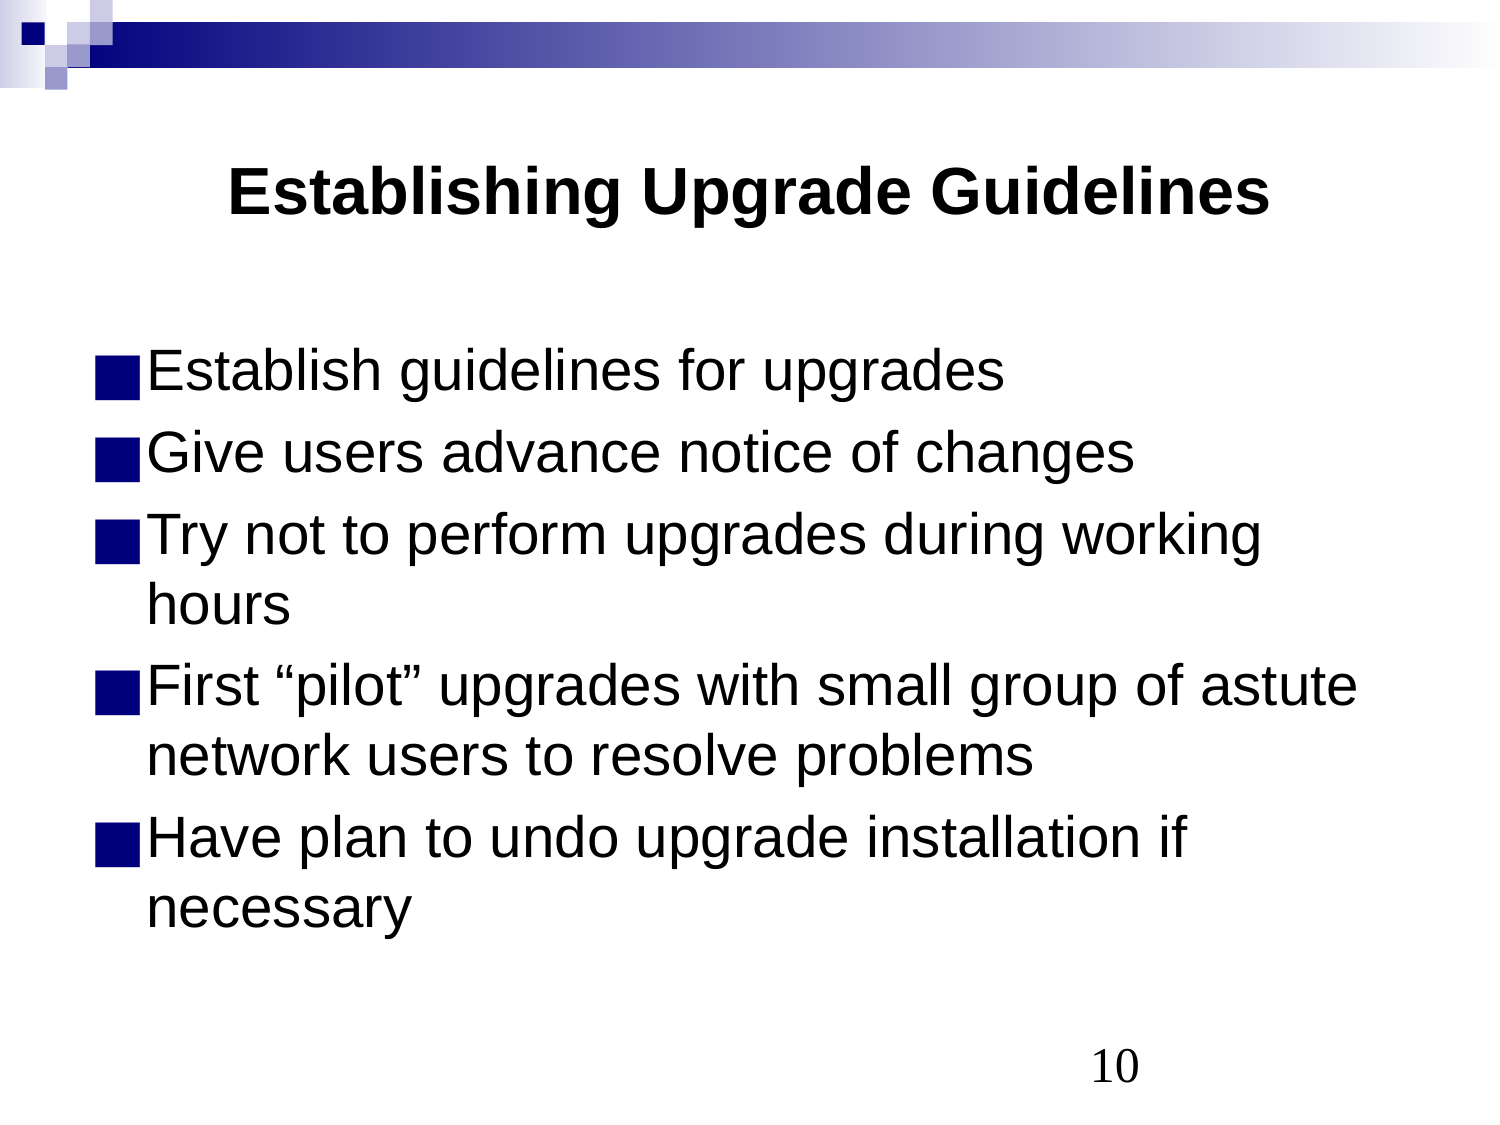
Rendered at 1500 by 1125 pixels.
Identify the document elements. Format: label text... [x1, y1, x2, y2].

title Establishing Upgrade Guidelines [75, 75, 1425, 300]
list Establish guidelines for upgrades Give users advance notice of changes Try not to perform upgrades during working hours First “pilot” upgrades with small group of astute network users to resolve problems Have plan to undo upgrade installation if necessary [75, 324, 1425, 963]
slide_number ‹#› [1074, 1025, 1425, 1100]
